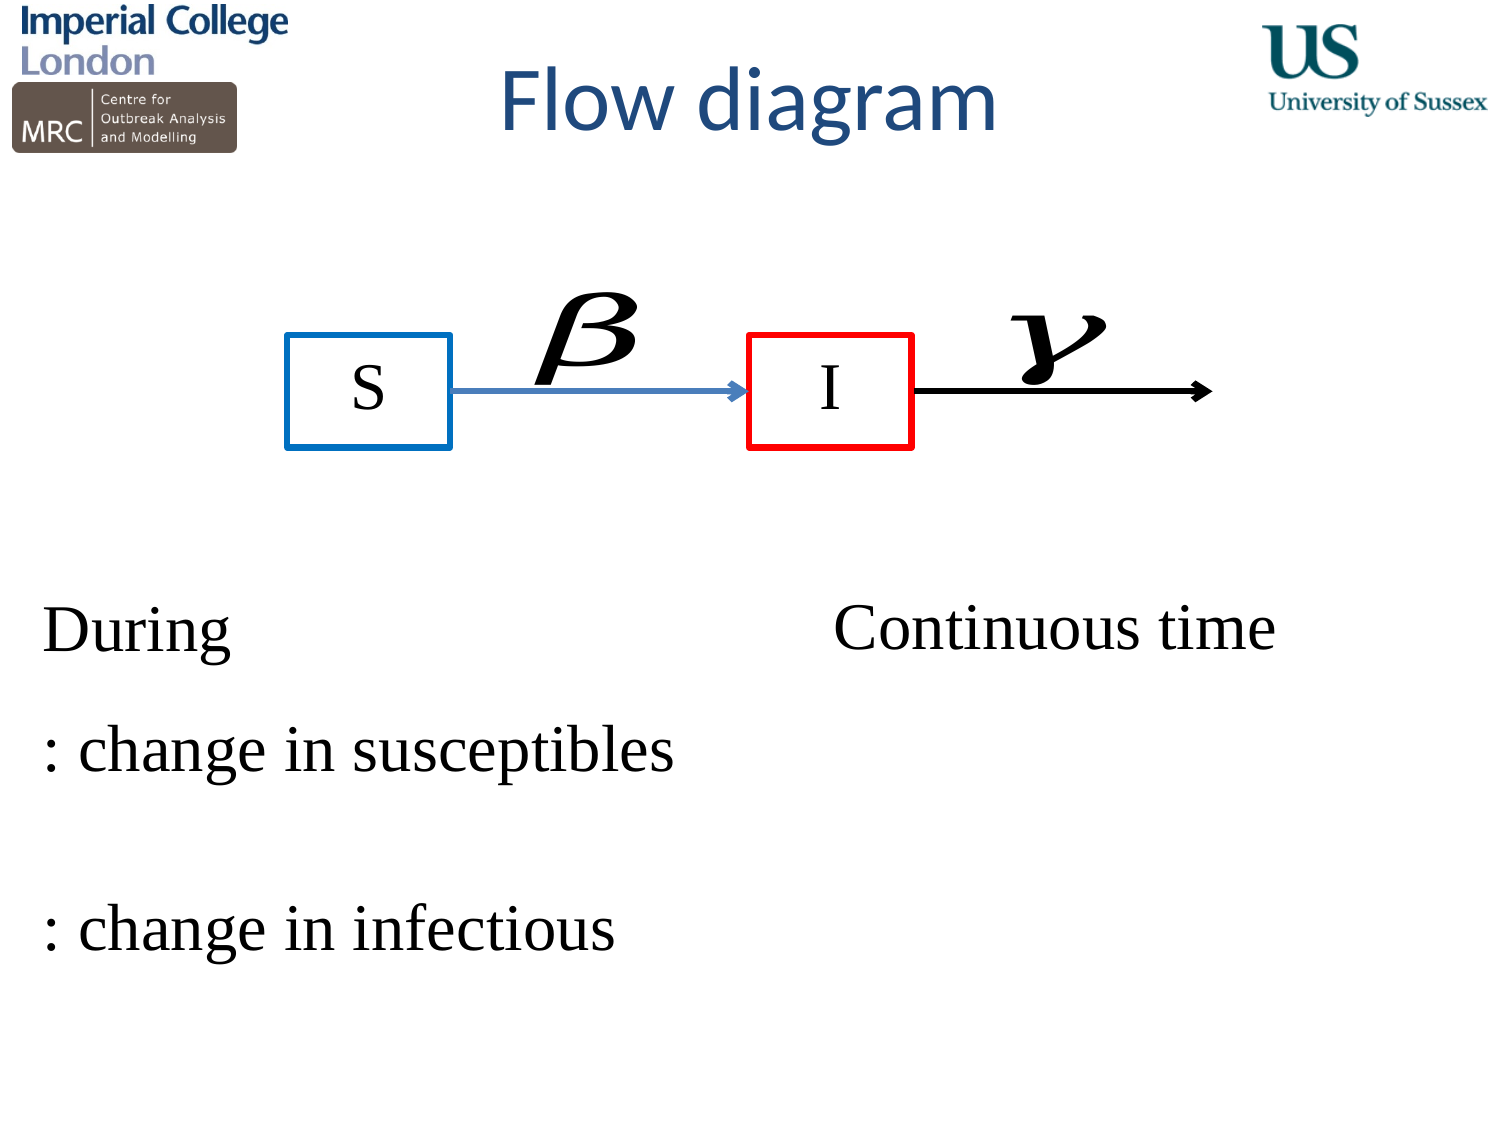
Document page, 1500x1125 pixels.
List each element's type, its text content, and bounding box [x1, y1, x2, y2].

title Flow diagram [75, 0, 1425, 188]
picture [1425, 24, 1488, 117]
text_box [287, 281, 1213, 448]
picture [12, 82, 75, 153]
picture [22, 4, 75, 75]
